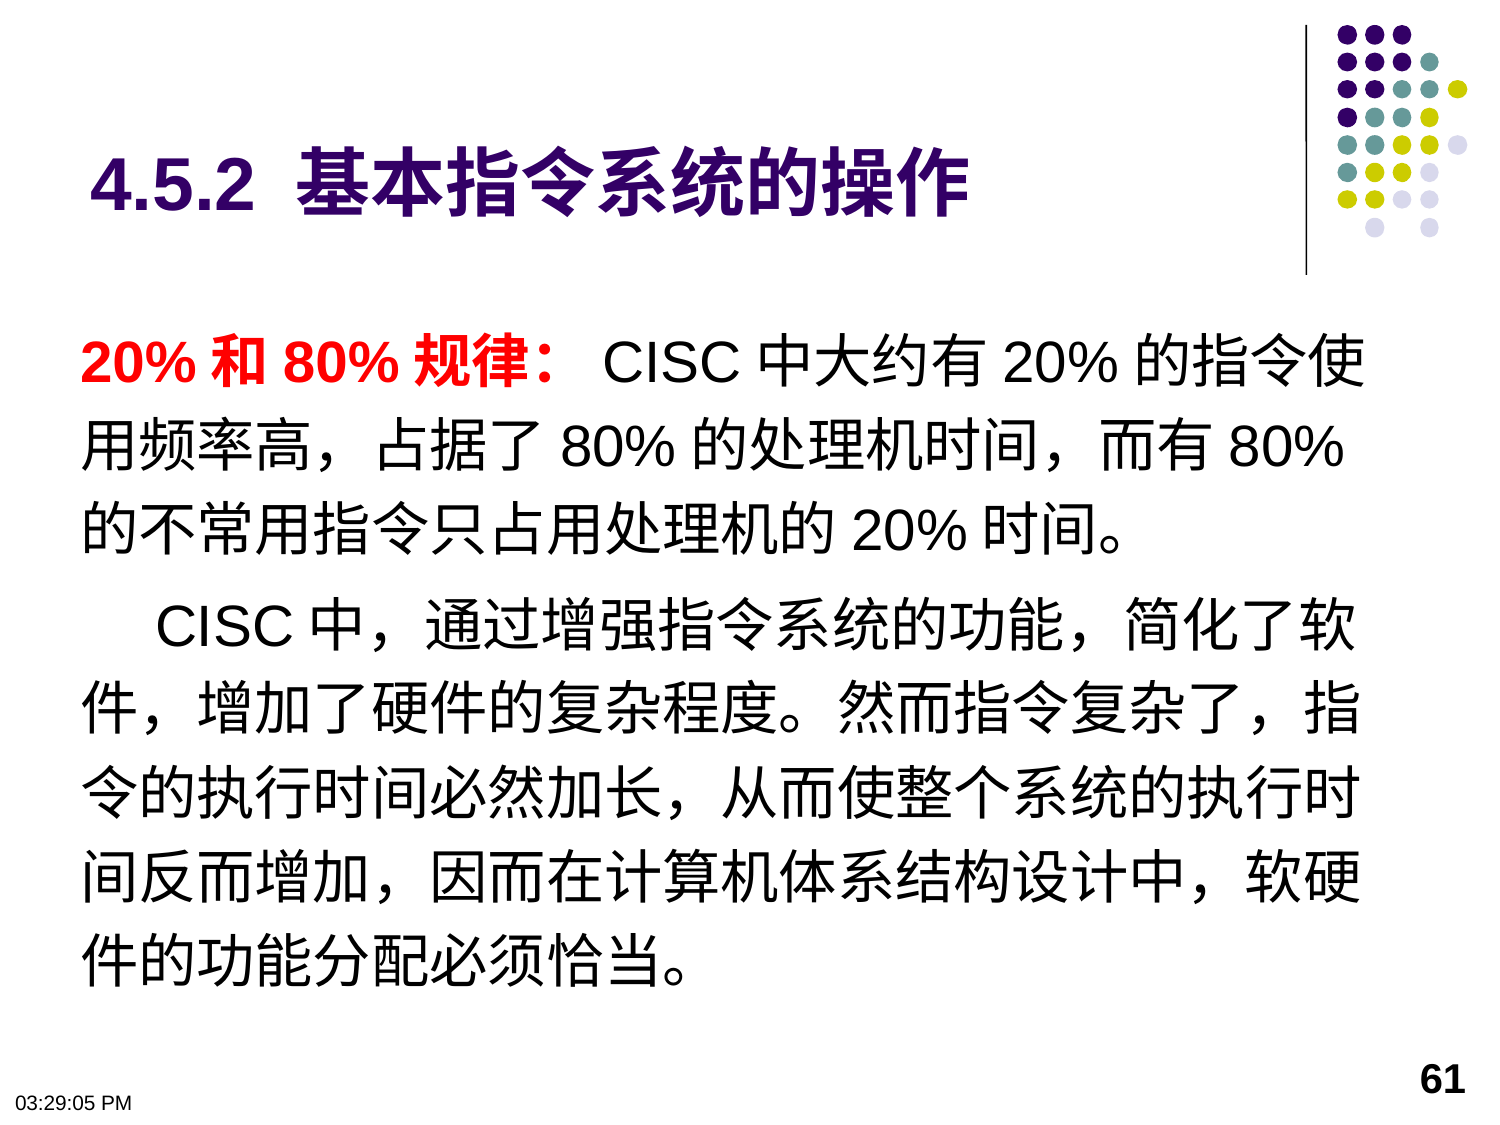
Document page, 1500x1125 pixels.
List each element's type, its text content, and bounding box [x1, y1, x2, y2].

slide_number 61 [1364, 1044, 1482, 1120]
list 20%和80%规律：CISC中大约有20%的指令使用频率高，占据了80%的处理机时间，而有80%的不常用指令只占用处理机的20%时间。 CISC中，通过增强指令系统的功能，简化了软件，增加了硬件的复杂程度。然而指令复杂了，指令的执行时间必然加长，从而使整个系统的执行时间反而增加，因而在计算机体系结构设计中，软硬件的功能分配必须恰当。 [64, 302, 1415, 1027]
slide_number 下午12时0分50秒 [0, 1081, 351, 1123]
title 4.5.2 基本指令系统的操作 [75, 101, 998, 233]
